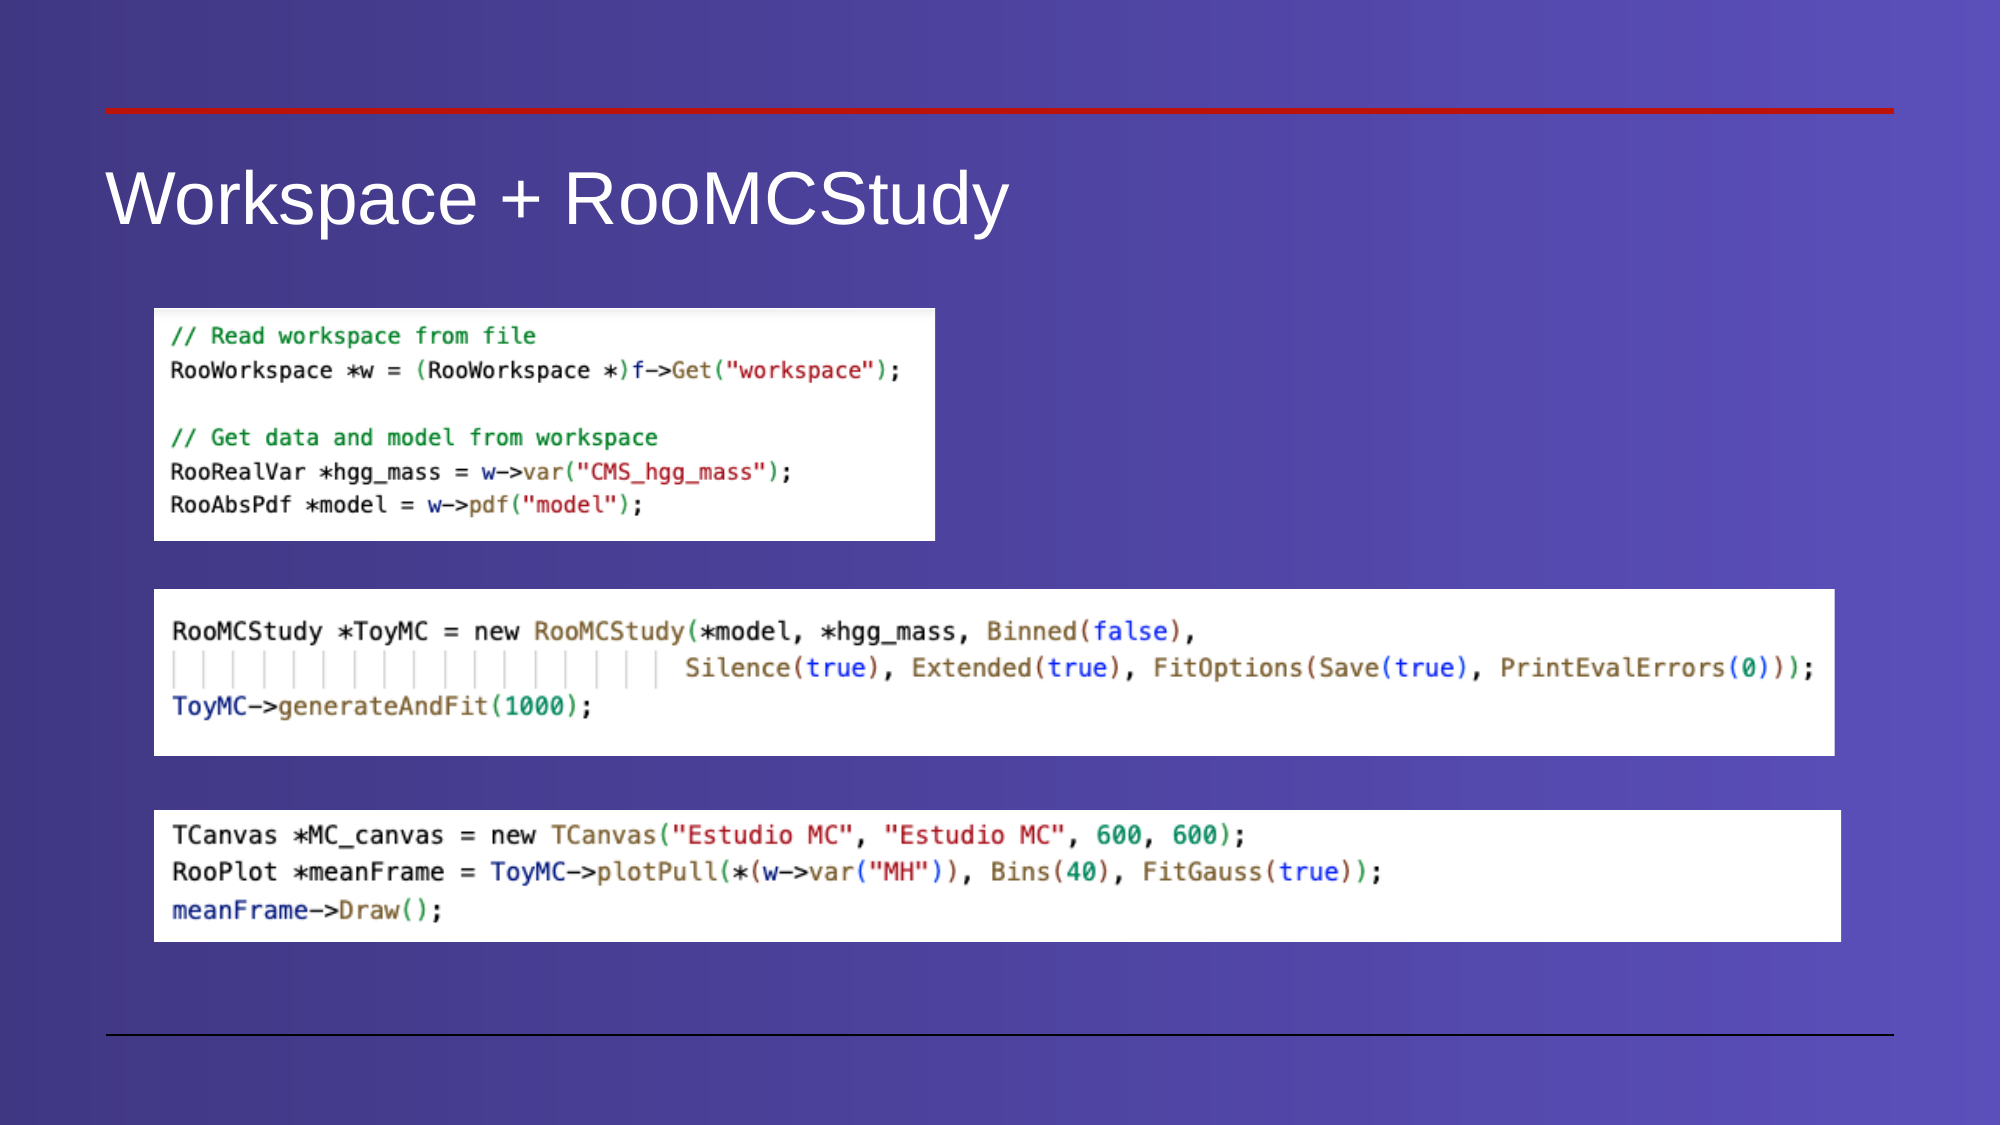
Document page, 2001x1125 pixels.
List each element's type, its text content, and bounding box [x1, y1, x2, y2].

picture [153, 588, 1835, 756]
title Workspace + RooMCStudy [90, 156, 1894, 333]
picture [153, 308, 936, 541]
picture [153, 809, 1842, 942]
